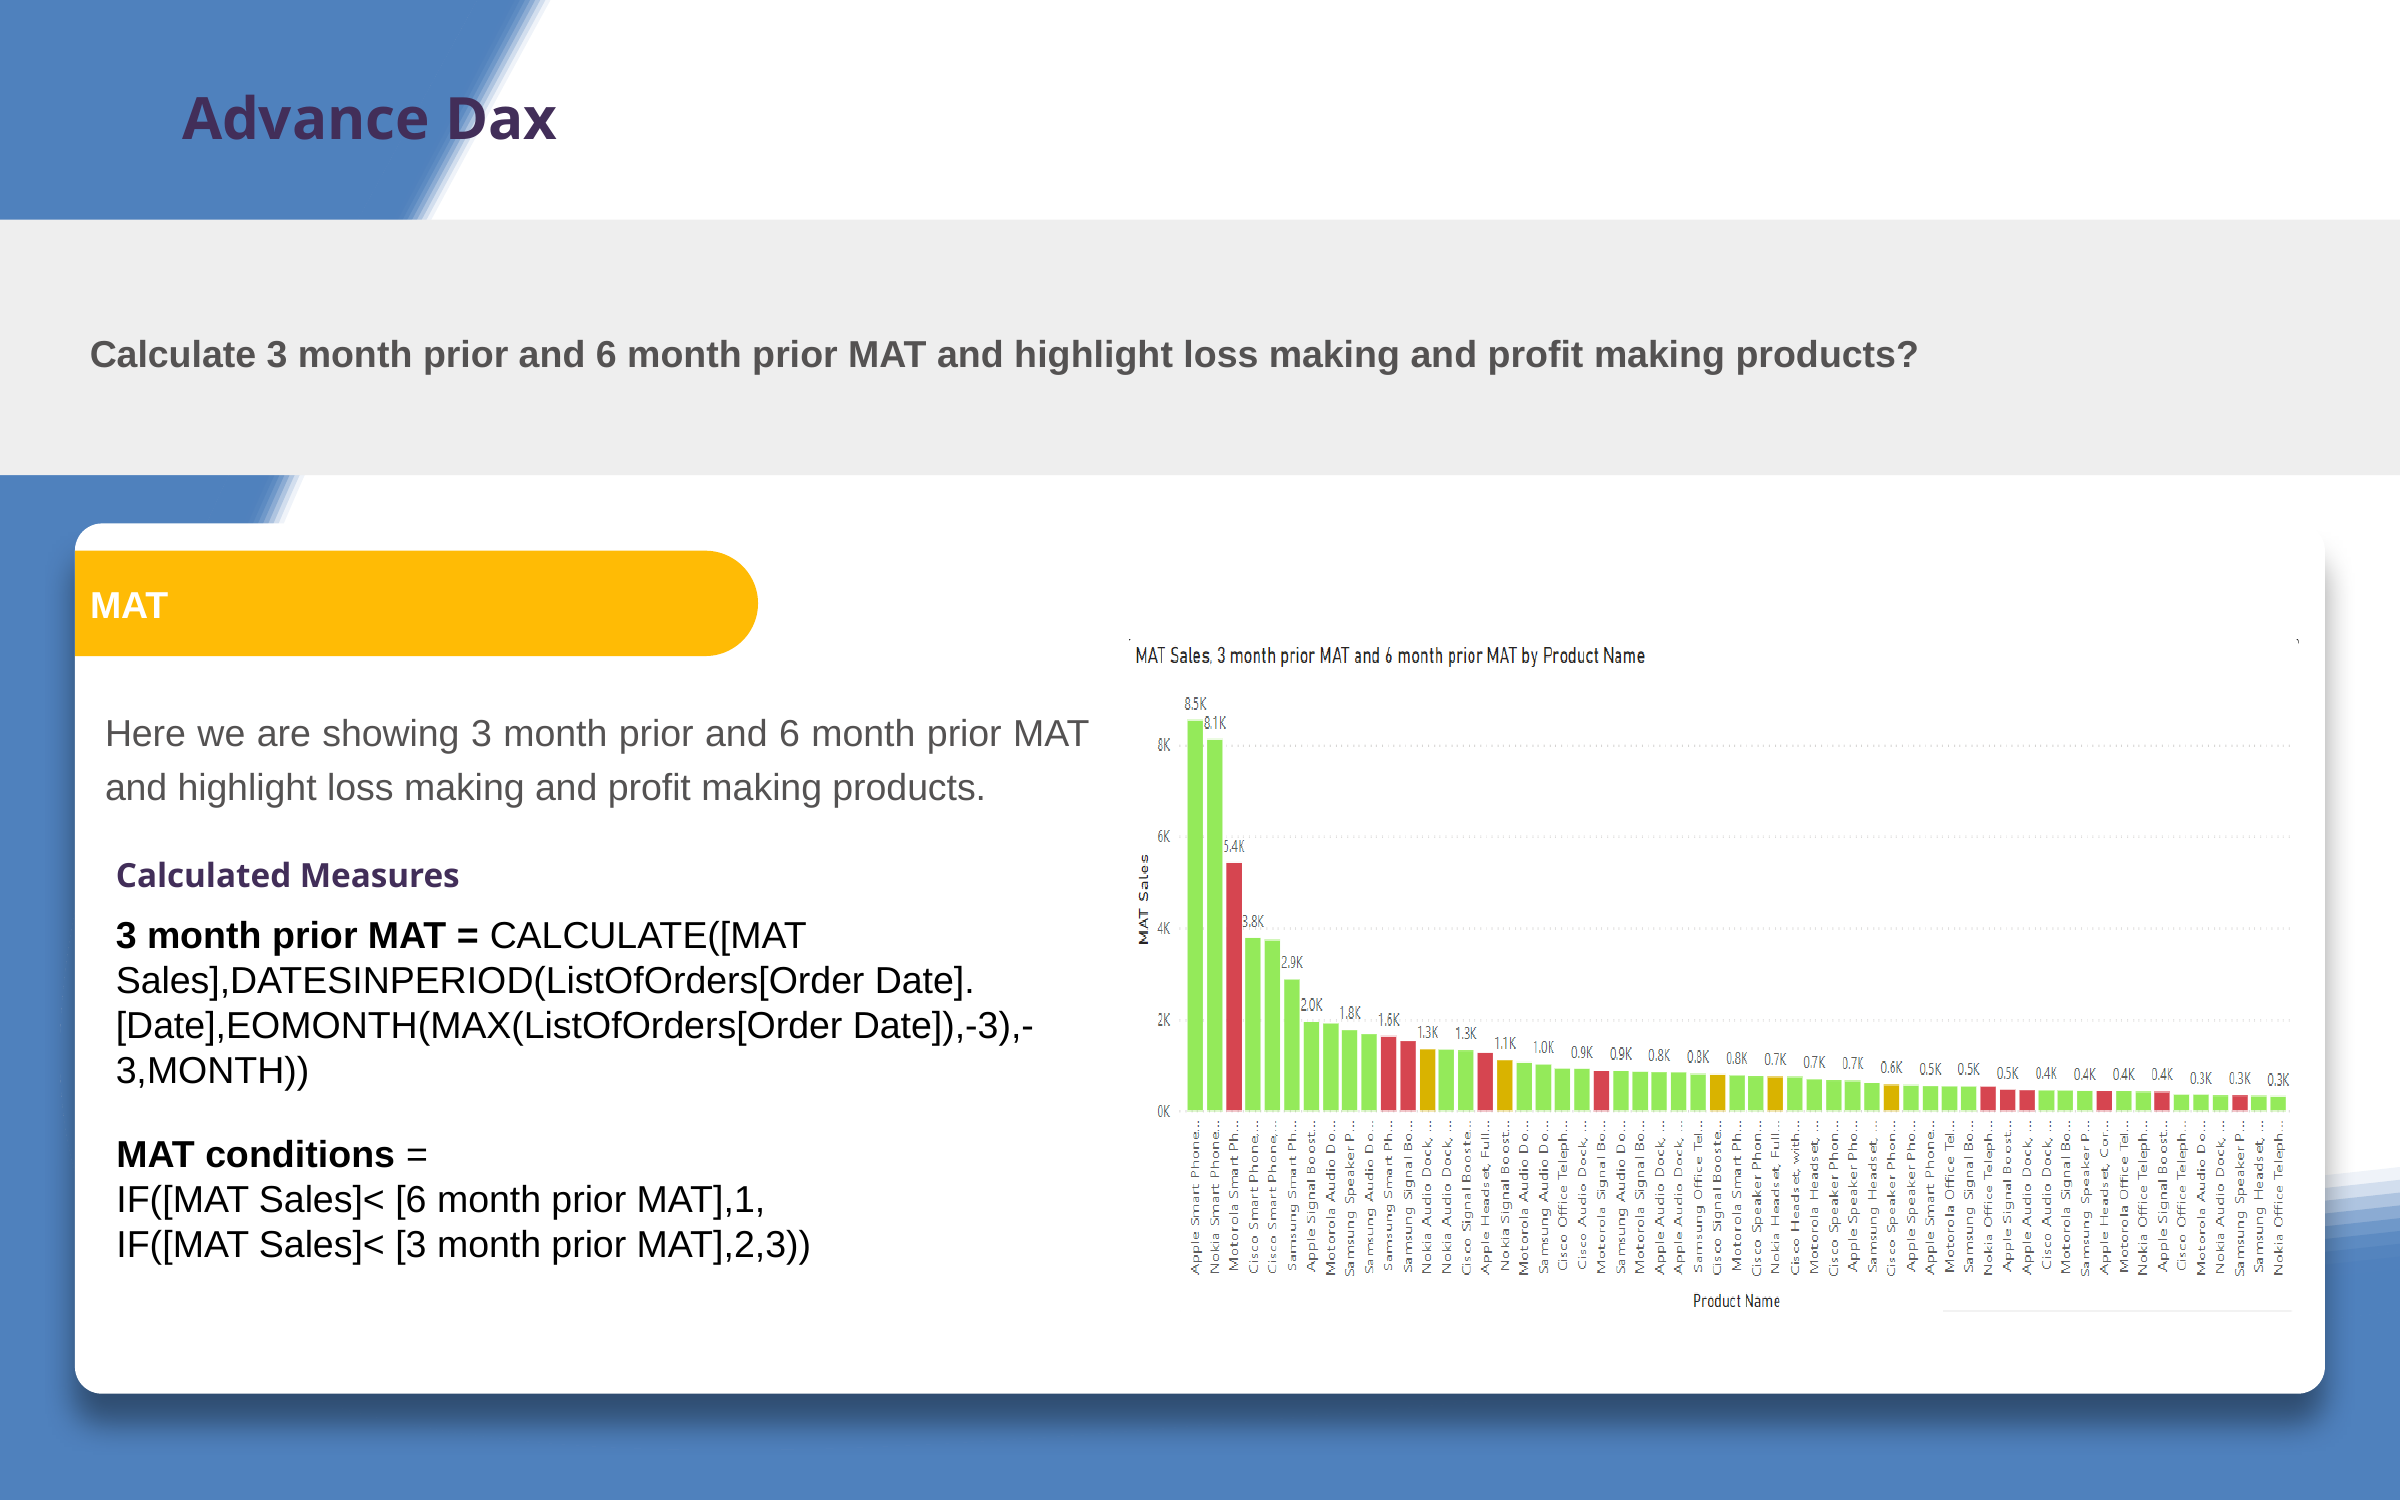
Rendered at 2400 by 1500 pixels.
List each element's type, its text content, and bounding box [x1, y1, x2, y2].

text_box 3 month prior MAT = CALCULATE([MAT Sales],DATESINPERIOD(ListOfOrders[Order Date].[Date],EOMONTH(MAX(ListOfOrders[Order Date]),-3),-3,MONTH)) [100, 903, 1123, 1099]
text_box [0, 219, 2400, 476]
text_box Calculated Measures [100, 848, 506, 897]
picture [1129, 639, 2299, 1312]
text_box MAT conditions = IF([MAT Sales]< [6 month prior MAT],1, IF([MAT Sales]< [3 month prior MAT],2,3)) [101, 1122, 1123, 1273]
text_box Here we are showing 3 month prior and 6 month prior MAT and highlight loss making and profit making products. [90, 692, 1105, 815]
text_box Advance Dax [167, 0, 2109, 216]
text_box MAT [72, 548, 761, 659]
text_box [72, 521, 2328, 1396]
